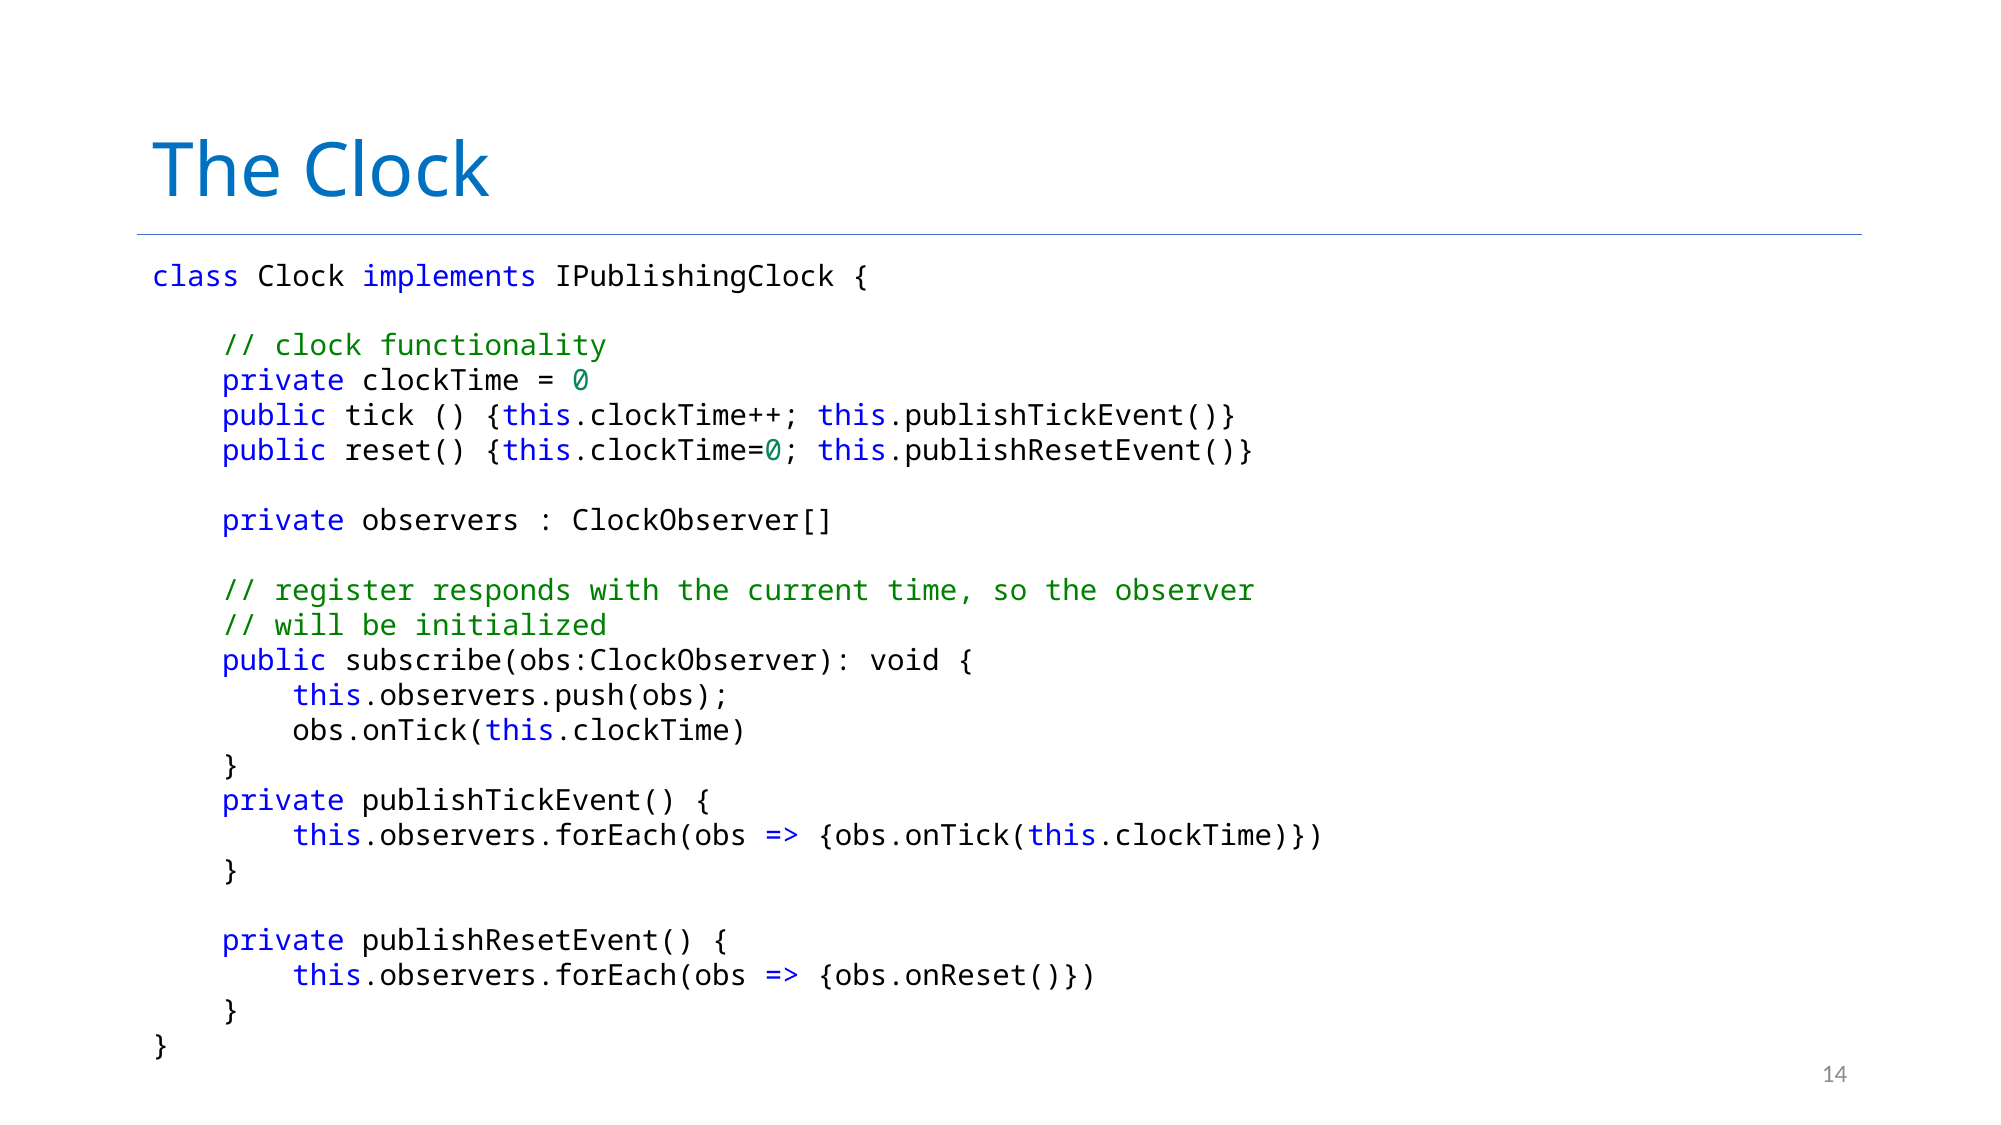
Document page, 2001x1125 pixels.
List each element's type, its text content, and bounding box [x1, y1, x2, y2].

slide_number 14 [1412, 1042, 1863, 1103]
title The Clock [137, 3, 1863, 221]
text_box class Clock implements IPublishingClock { // clock functionality private clockTime = 0 public tick () {this.clockTime++; this.publishTickEvent()} public reset() {this.clockTime=0; this.publishResetEvent()} private observers : ClockObserver[] // register responds with the current time, so the observer // will be initialized public subscribe(obs:ClockObserver): void { this.observers.push(obs); obs.onTick(this.clockTime) } private publishTickEvent() { this.observers.forEach(obs => {obs.onTick(this.clockTime)}) } private publishResetEvent() { this.observers.forEach(obs => {obs.onReset()}) } } [137, 249, 1850, 1069]
